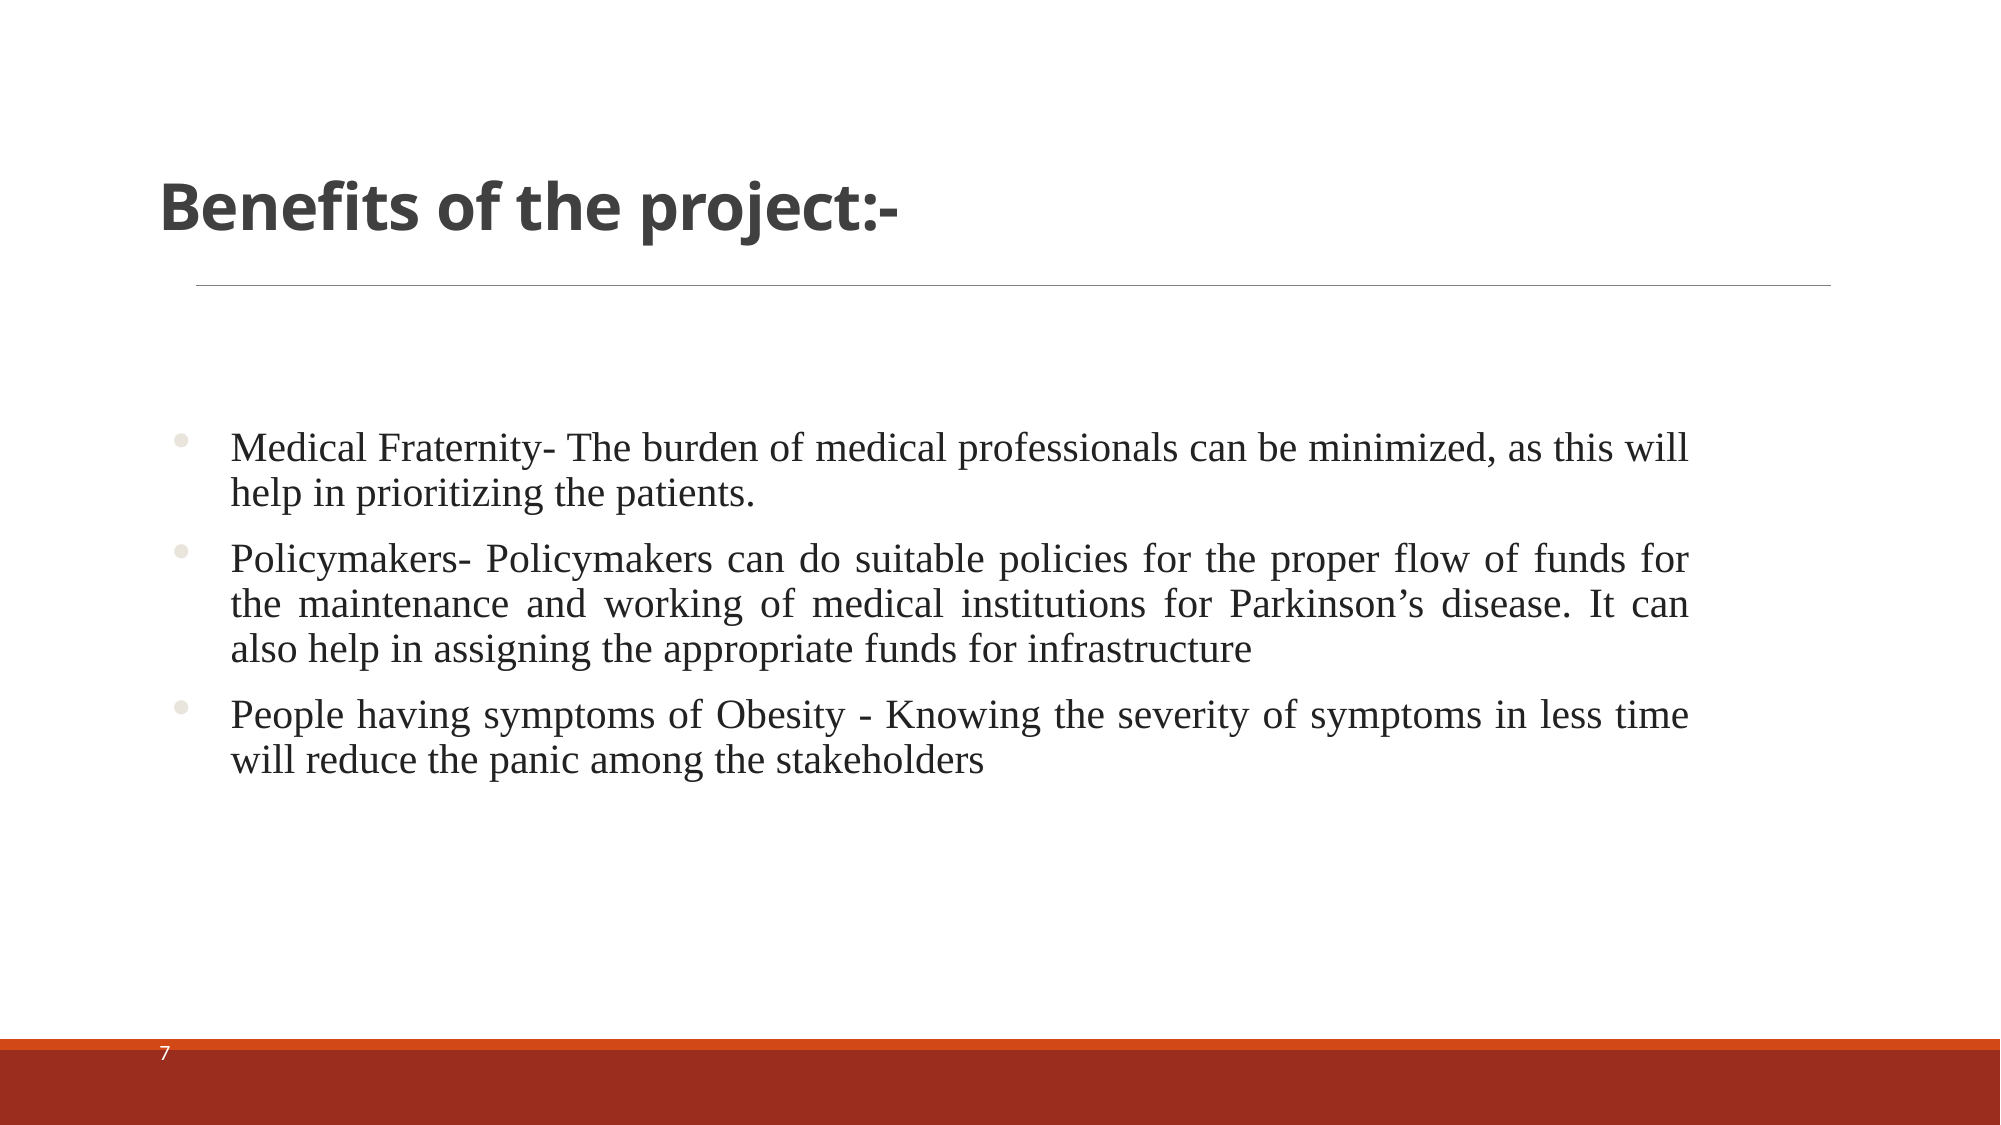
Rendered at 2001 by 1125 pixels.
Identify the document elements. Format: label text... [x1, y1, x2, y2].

list Medical Fraternity- The burden of medical professionals can be minimized, as this will help in prioritizing the patients. Policymakers- Policymakers can do suitable policies for the proper flow of funds for the maintenance and working of medical institutions for Parkinson’s disease. It can also help in assigning the appropriate funds for infrastructure People having symptoms of Obesity - Knowing the severity of symptoms in less time will reduce the panic among the stakeholders [159, 418, 1706, 567]
slide_number 7 [159, 1038, 246, 1080]
title Benefits of the project:- [158, 144, 969, 245]
